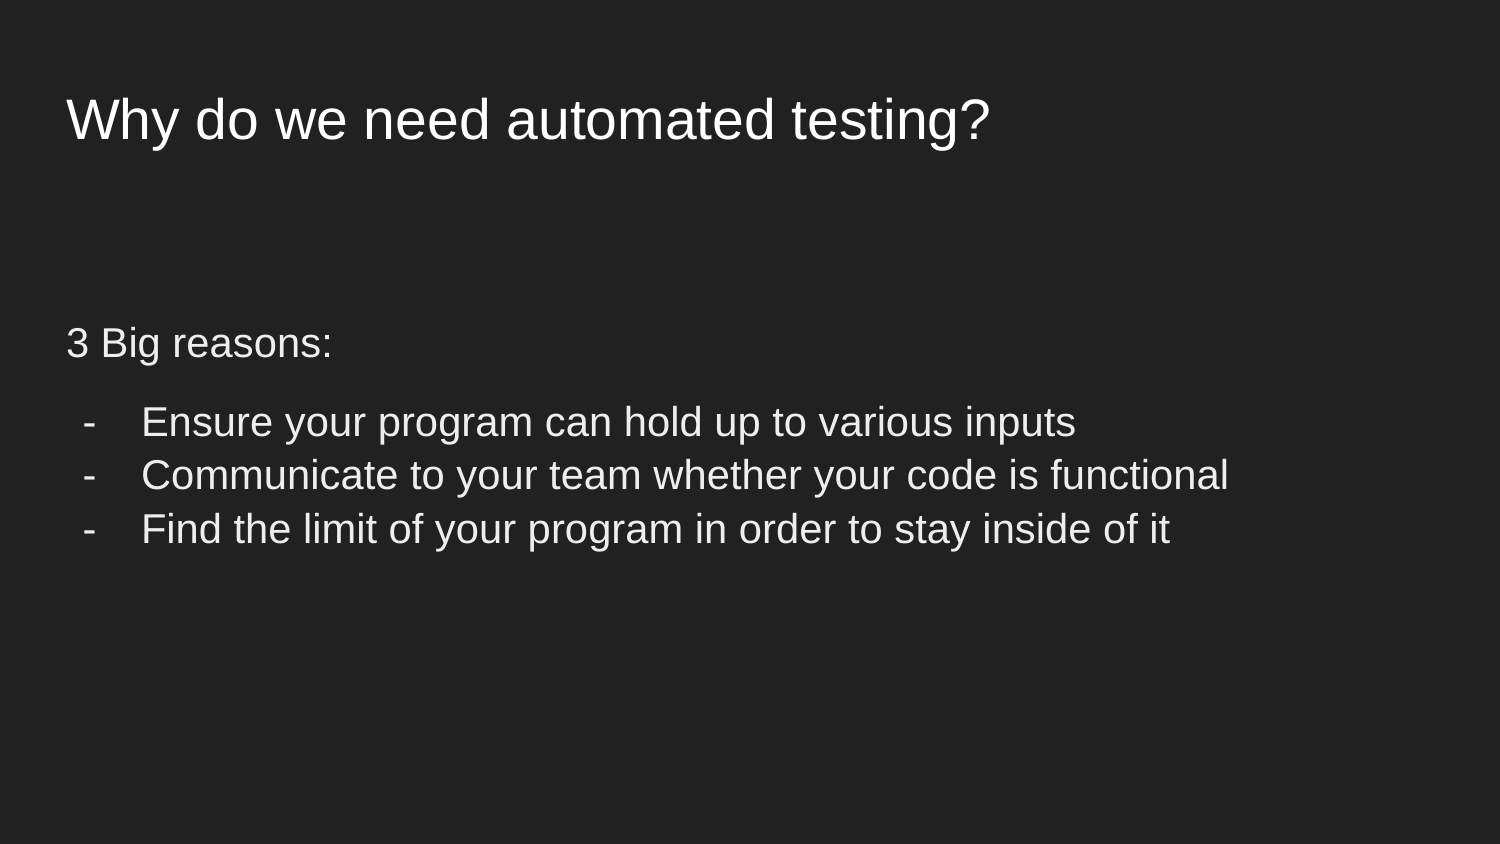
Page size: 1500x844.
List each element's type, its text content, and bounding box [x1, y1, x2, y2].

title Why do we need automated testing? [51, 72, 1449, 167]
list 3 Big reasons: Ensure your program can hold up to various inputs Communicate to your team whether your code is functional Find the limit of your program in order to stay inside of it [51, 189, 1449, 750]
